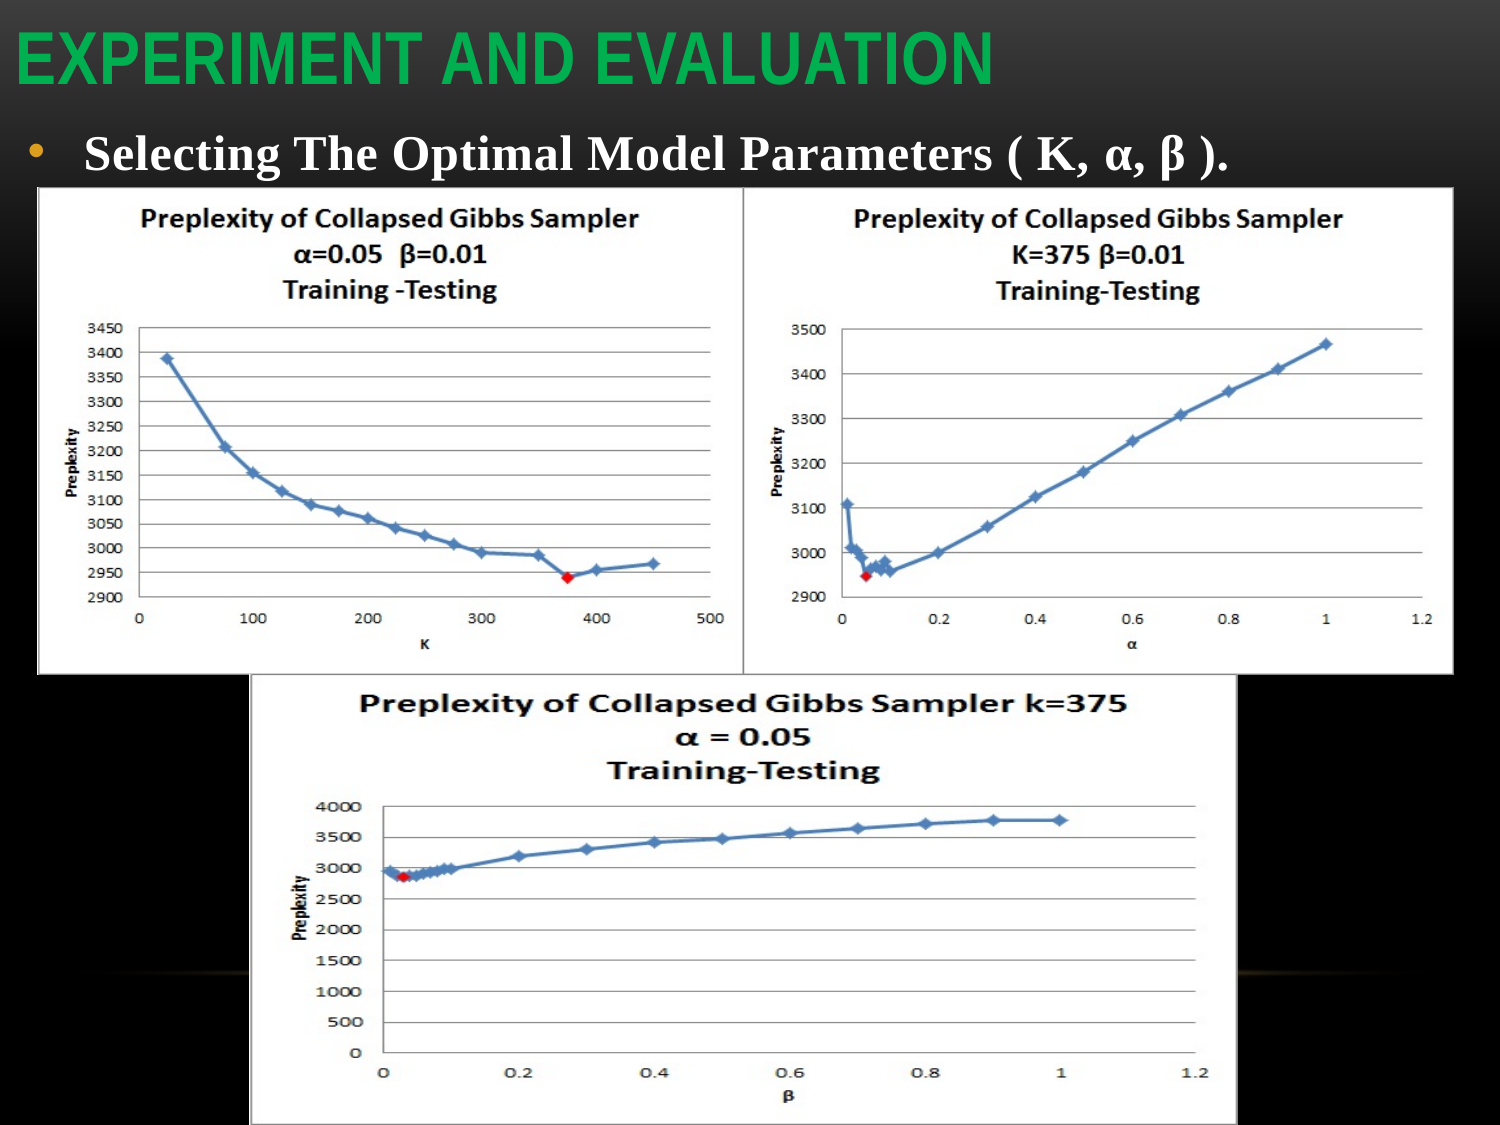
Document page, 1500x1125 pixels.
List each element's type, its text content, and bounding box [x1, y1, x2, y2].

picture [0, 0, 1500, 1125]
list Selecting The Optimal Model Parameters ( K, α, β ). [12, 112, 1475, 938]
title Experiment and Evaluation [0, 0, 1300, 108]
